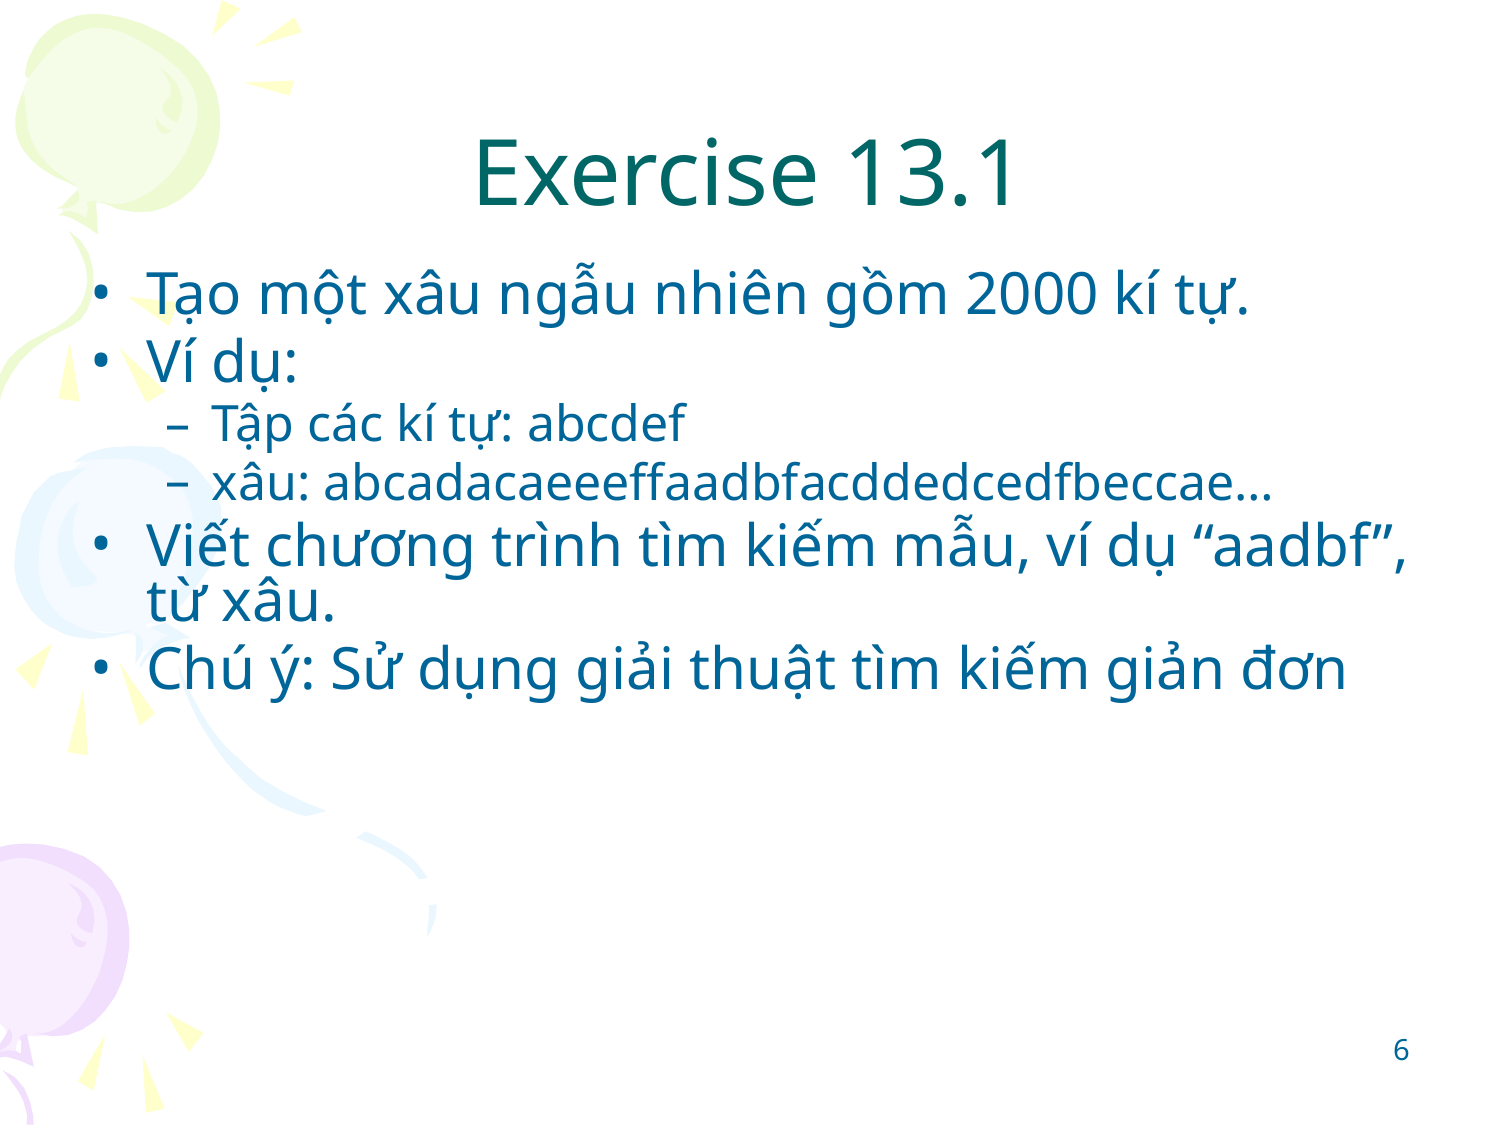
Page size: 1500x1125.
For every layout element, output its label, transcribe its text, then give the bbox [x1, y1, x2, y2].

text_box ‹#› [1074, 1024, 1425, 1100]
title Exercise 13.1 [72, 16, 1425, 233]
list Tạo một xâu ngẫu nhiên gồm 2000 kí tự. Ví dụ: Tập các kí tự: abcdef xâu: abcadacaeeeffaadbfacddedcedfbeccae… Viết chương trình tìm kiếm mẫu, ví dụ “aadbf”, từ xâu. Chú ý: Sử dụng giải thuật tìm kiếm giản đơn [75, 262, 1425, 994]
